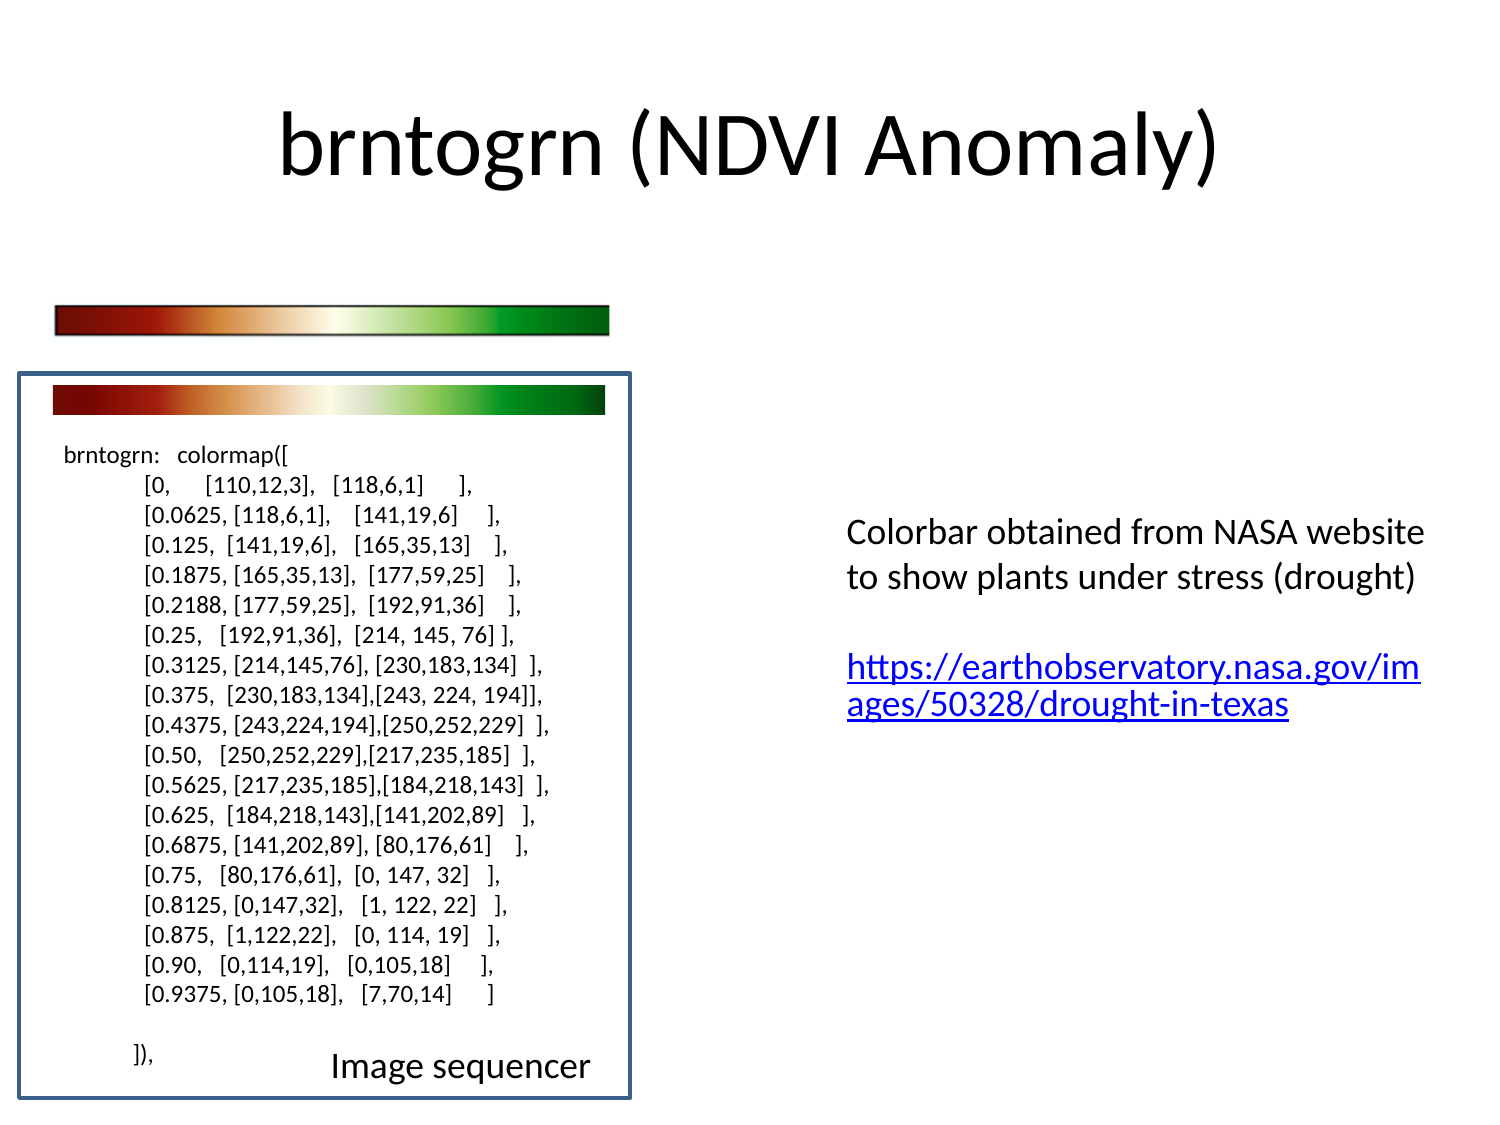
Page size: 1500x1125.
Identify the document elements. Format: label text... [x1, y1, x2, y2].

text_box Image sequencer [315, 1033, 607, 1094]
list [52, 385, 606, 415]
text_box [17, 371, 632, 1100]
text_box brntogrn: colormap([ [0, [110,12,3], [118,6,1] ], [0.0625, [118,6,1], [141,19,6] ], [0.125, [141,19,6], [165,35,13] ], [0.1875, [165,35,13], [177,59,25] ], [0.2188, [177,59,25], [192,91,36] ], [0.25, [192,91,36], [214, 145, 76] ], [0.3125, [214,145,76], [230,183,134] ], [0.375, [230,183,134],[243, 224, 194]], [0.4375, [243,224,194],[250,252,229] ], [0.50, [250,252,229],[217,235,185] ], [0.5625, [217,235,185],[184,218,143] ], [0.625, [184,218,143],[141,202,89] ], [0.6875, [141,202,89], [80,176,61] ], [0.75, [80,176,61], [0, 147, 32] ], [0.8125, [0,147,32], [1, 122, 22] ], [0.875, [1,122,22], [0, 114, 19] ], [0.90, [0,114,19], [0,105,18] ], [0.9375, [0,105,18], [7,70,14] ] ]), [43, 431, 601, 1076]
picture [48, 297, 610, 342]
text_box Colorbar obtained from NASA website to show plants under stress (drought) https://earthobservatory.nasa.gov/images/50328/drought-in-texas [831, 499, 1450, 740]
title brntogrn (NDVI Anomaly) [75, 45, 1425, 233]
